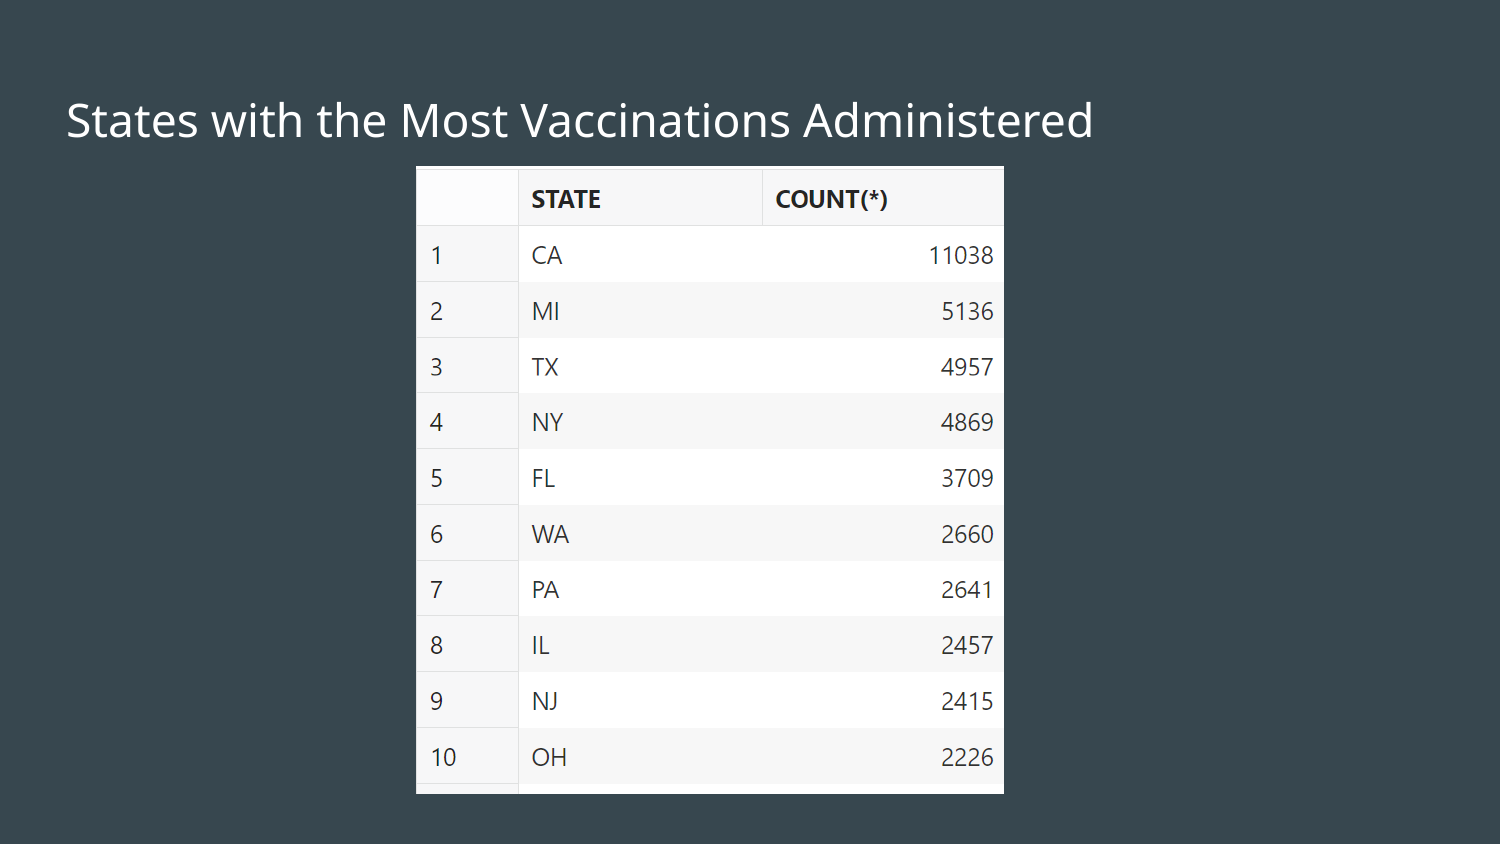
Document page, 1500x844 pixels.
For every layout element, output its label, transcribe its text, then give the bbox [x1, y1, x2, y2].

title States with the Most Vaccinations Administered [51, 72, 1449, 167]
picture [416, 166, 1004, 794]
